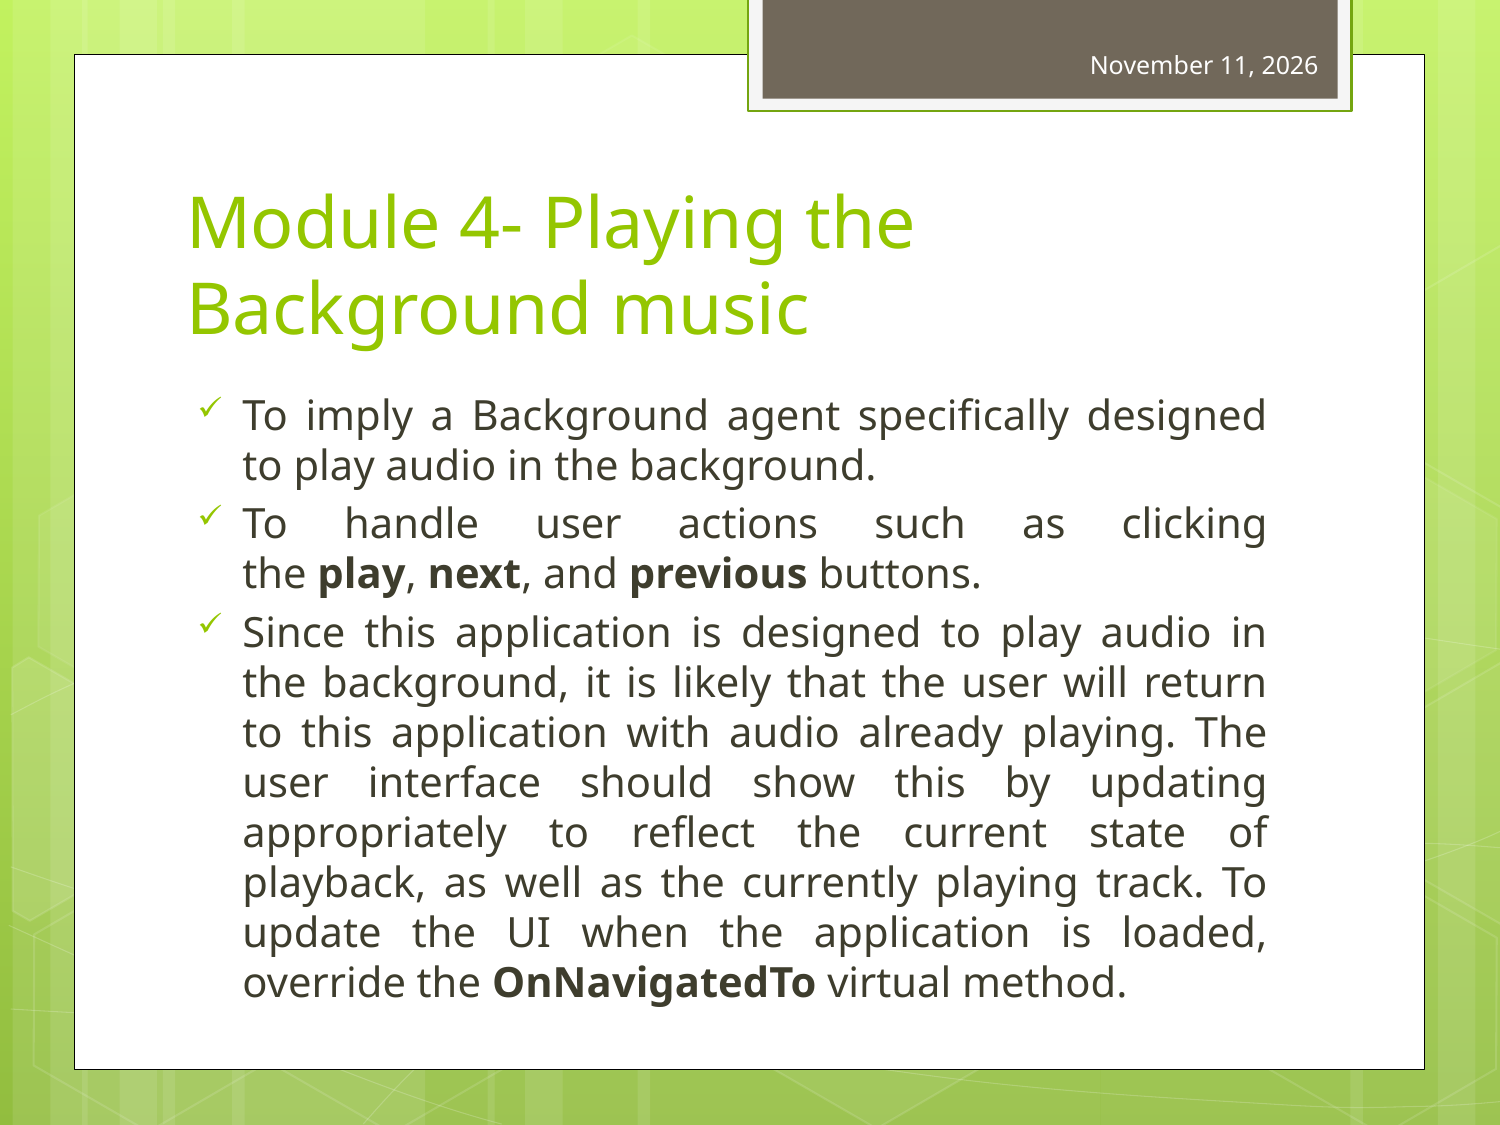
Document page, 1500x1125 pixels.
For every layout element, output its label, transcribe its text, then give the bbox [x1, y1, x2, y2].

list To imply a Background agent specifically designed to play audio in the background. To handle user actions such as clicking the play, next, and previous buttons. Since this application is designed to play audio in the background, it is likely that the user will return to this application with audio already playing. The user interface should show this by updating appropriately to reflect the current state of playback, as well as the currently playing track. To update the UI when the application is loaded, override the OnNavigatedTo virtual method. [171, 381, 1283, 957]
title Module 4- Playing the Background music [171, 168, 1324, 357]
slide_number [983, 36, 1334, 97]
